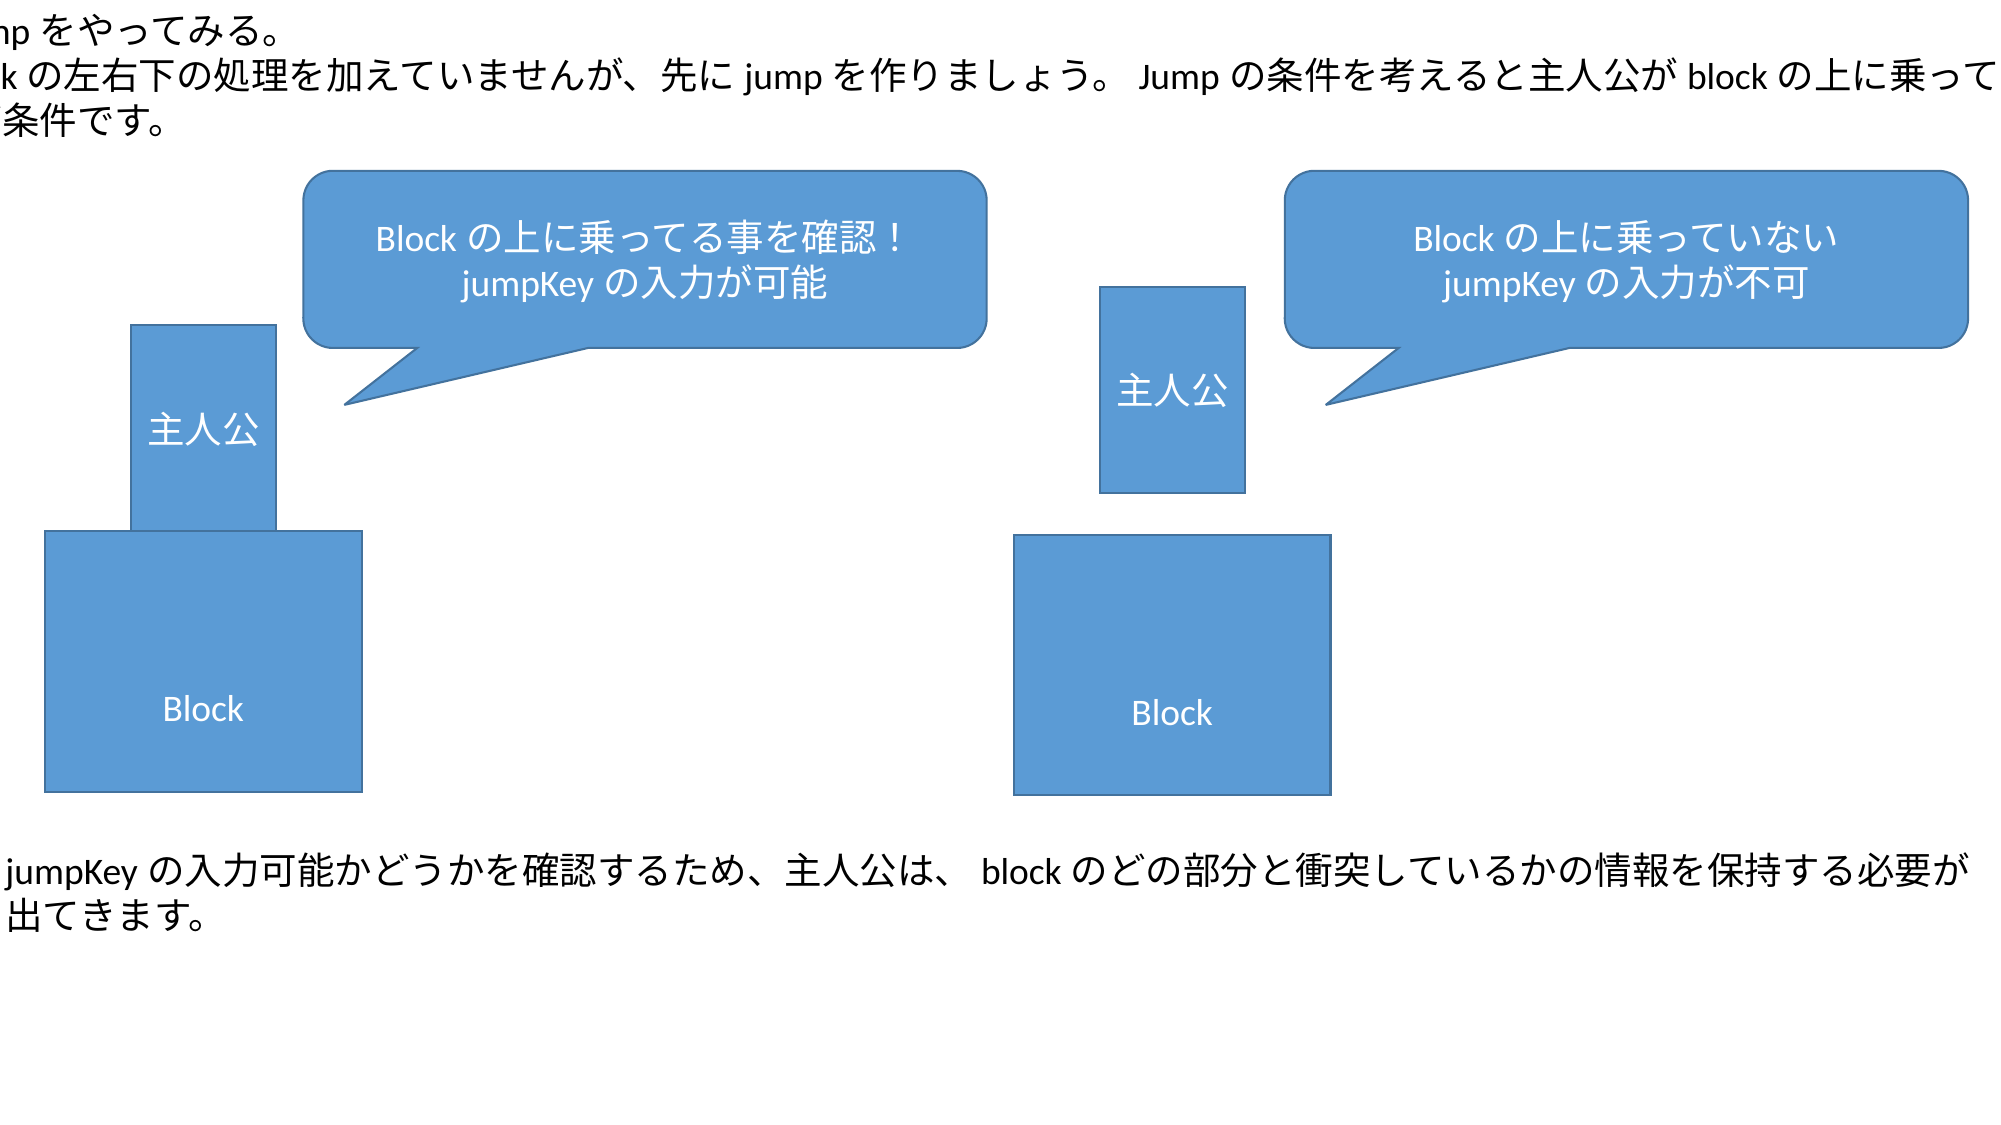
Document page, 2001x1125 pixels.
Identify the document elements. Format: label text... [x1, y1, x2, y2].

text_box 主人公 [130, 324, 277, 532]
text_box Blockの上に乗っていない jumpKeyの入力が不可 [1283, 169, 1970, 406]
text_box 主人公 [1099, 286, 1246, 494]
text_box Block [44, 530, 363, 793]
text_box Block [1013, 534, 1332, 796]
text_box jumpKeyの入力可能かどうかを確認するため、主人公は、blockのどの部分と衝突しているかの情報を保持する必要が 出てきます。 [0, 839, 1985, 945]
text_box ・Jumpをやってみる。 Blockの左右下の処理を加えていませんが、先にjumpを作りましょう。Jumpの条件を考えると主人公がblockの上に乗っている 事が条件です。 [0, 0, 2000, 150]
text_box Blockの上に乗ってる事を確認！ jumpKeyの入力が可能 [302, 169, 988, 406]
